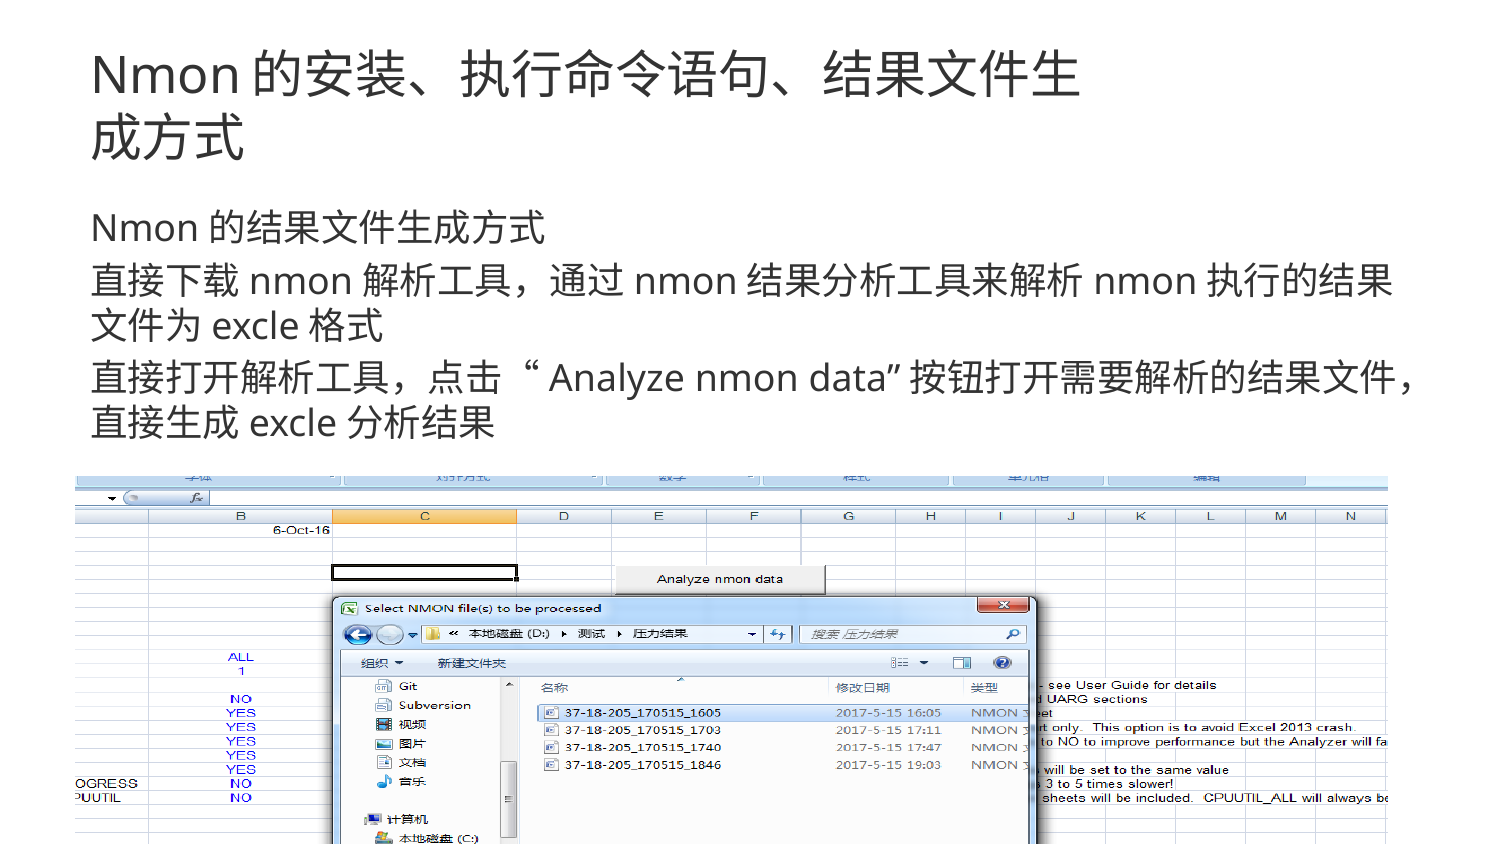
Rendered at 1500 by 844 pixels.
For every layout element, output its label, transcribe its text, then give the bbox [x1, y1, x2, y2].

list Nmon的结果文件生成方式 直接下载nmon解析工具，通过nmon结果分析工具来解析nmon执行的结果文件为excle格式 直接打开解析工具，点击“Analyze nmon data”按钮打开需要解析的结果文件，直接生成excle分析结果 [75, 196, 1425, 754]
title Nmon的安装、执行命令语句、结果文件生成方式 [75, 33, 1139, 175]
picture [74, 476, 1389, 844]
